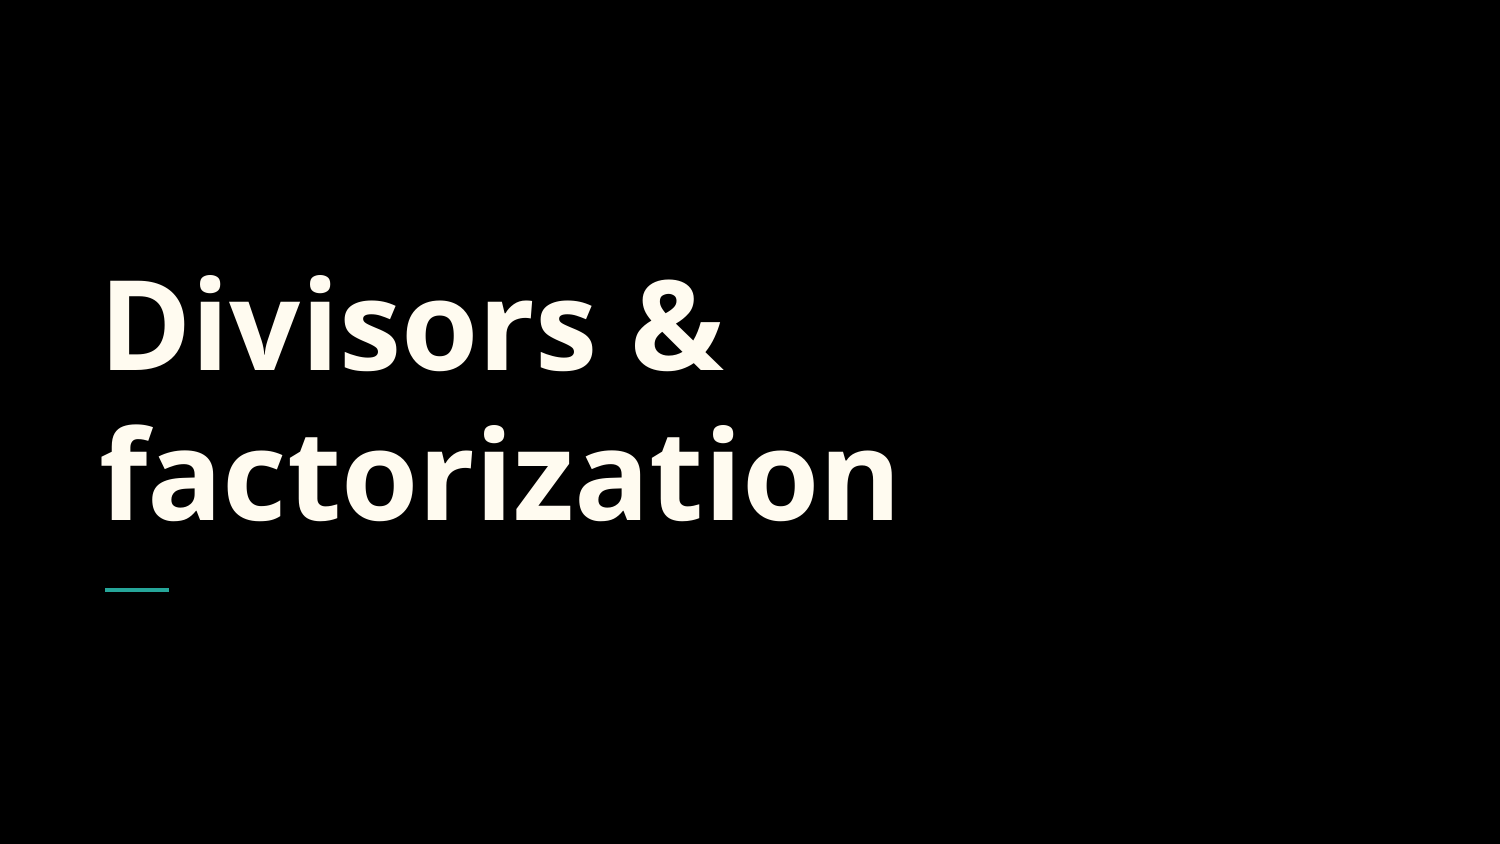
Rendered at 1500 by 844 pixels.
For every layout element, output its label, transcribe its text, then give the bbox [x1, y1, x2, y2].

title Divisors & factorization [84, 310, 1485, 561]
